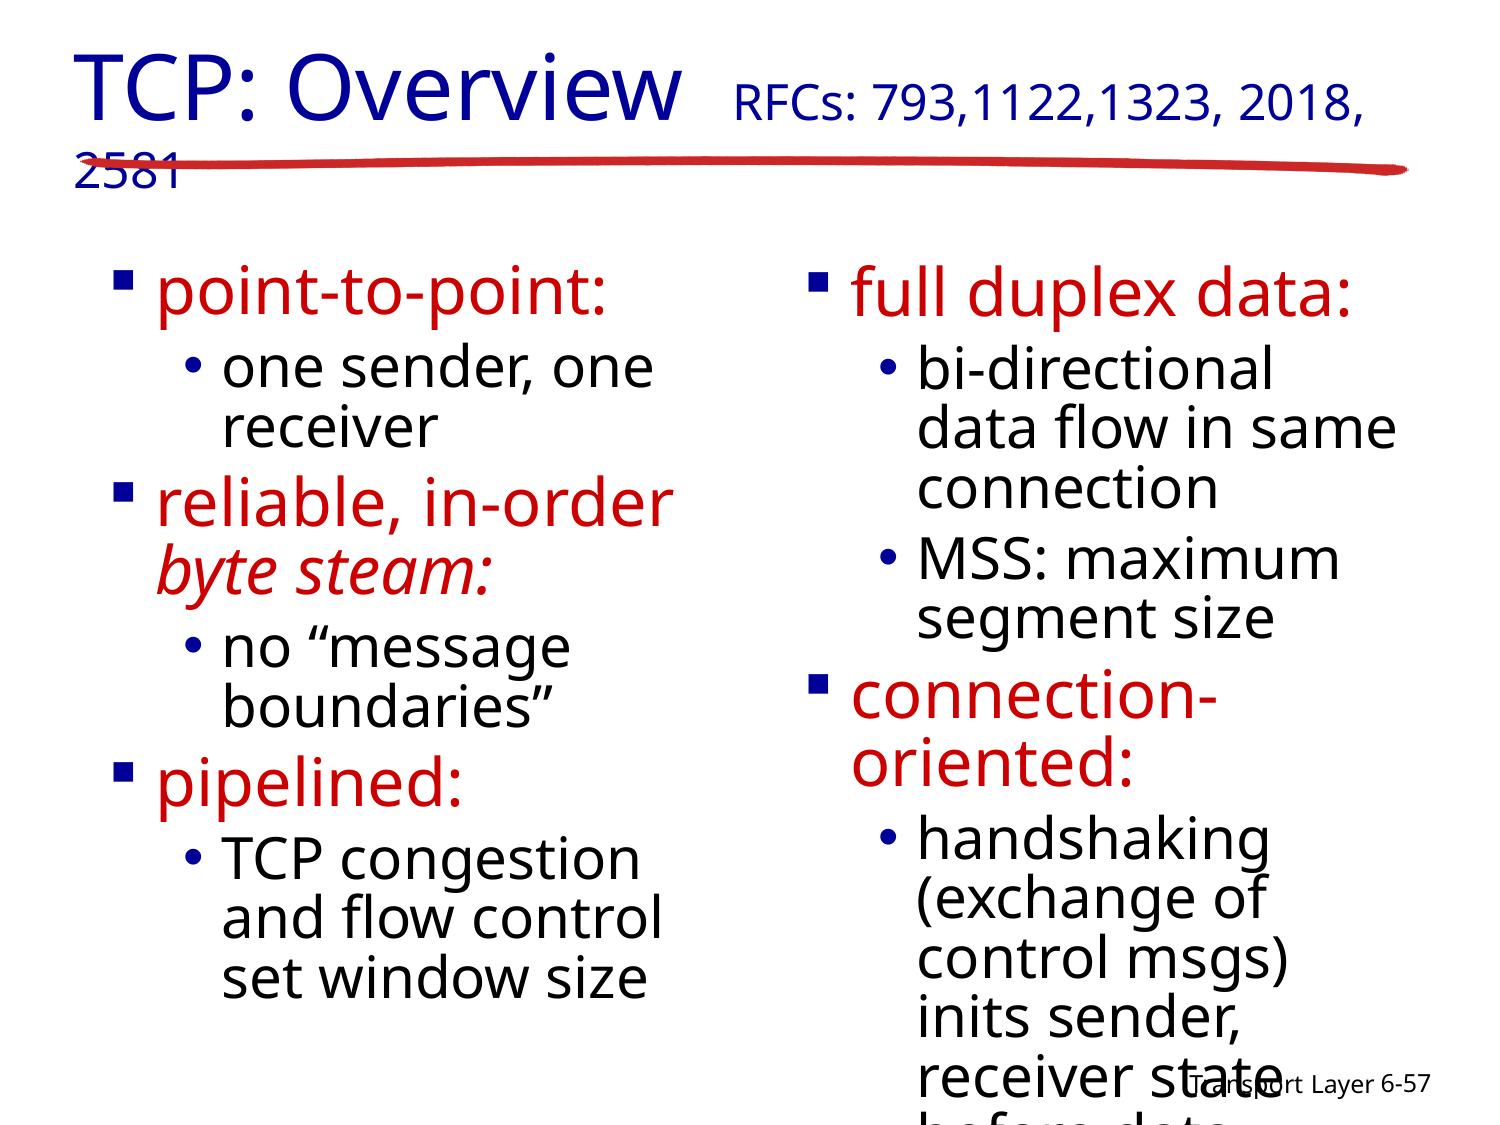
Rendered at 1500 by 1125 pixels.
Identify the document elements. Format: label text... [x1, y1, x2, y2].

slide_number 6-57 [1365, 1060, 1477, 1106]
list point-to-point: one sender, one receiver reliable, in-order byte steam: no “message boundaries” pipelined: TCP congestion and flow control set window size [93, 253, 747, 1016]
picture [73, 151, 1425, 181]
title TCP: Overview RFCs: 793,1122,1323, 2018, 2581 [58, 41, 1411, 187]
footer Transport Layer [914, 1057, 1390, 1105]
list full duplex data: bi-directional data flow in same connection MSS: maximum segment size connection-oriented: handshaking (exchange of control msgs) inits sender, receiver state before data exchange flow controlled: sender will not overwhelm receiver [789, 254, 1429, 1018]
